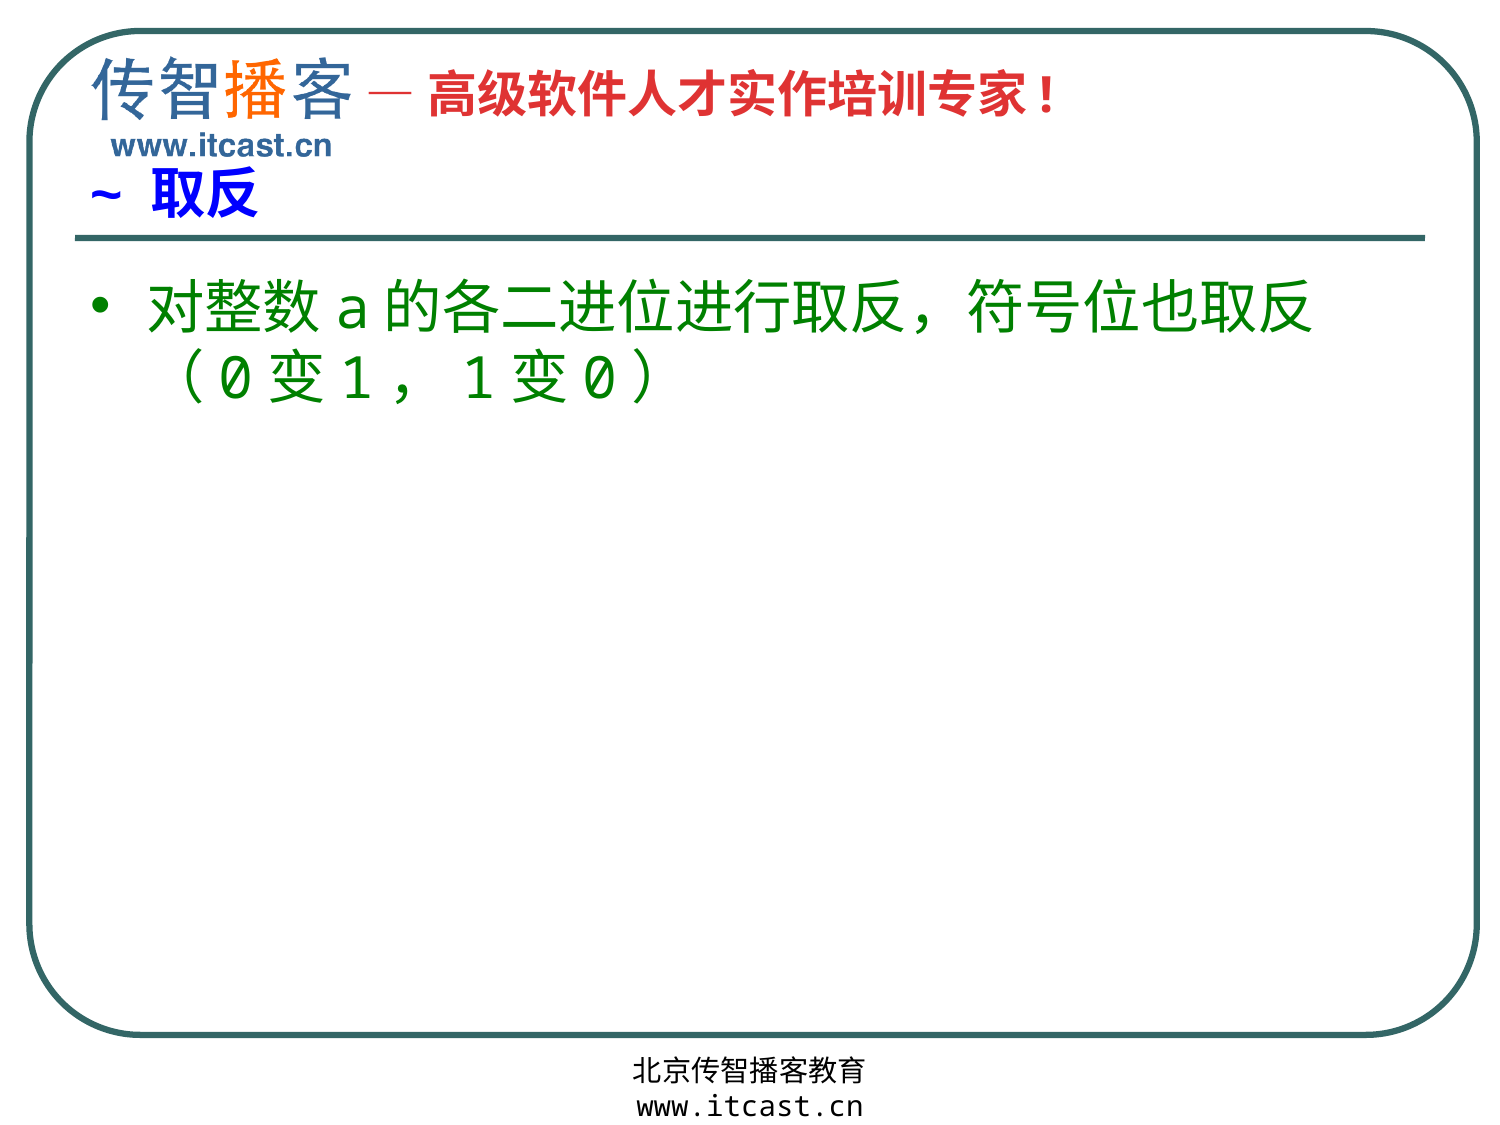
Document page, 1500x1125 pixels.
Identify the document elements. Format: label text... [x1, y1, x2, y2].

list 对整数a的各二进位进行取反，符号位也取反（0变1，1变0） [75, 262, 1425, 1005]
title ~ 取反 [75, 151, 1425, 233]
picture [91, 56, 351, 151]
